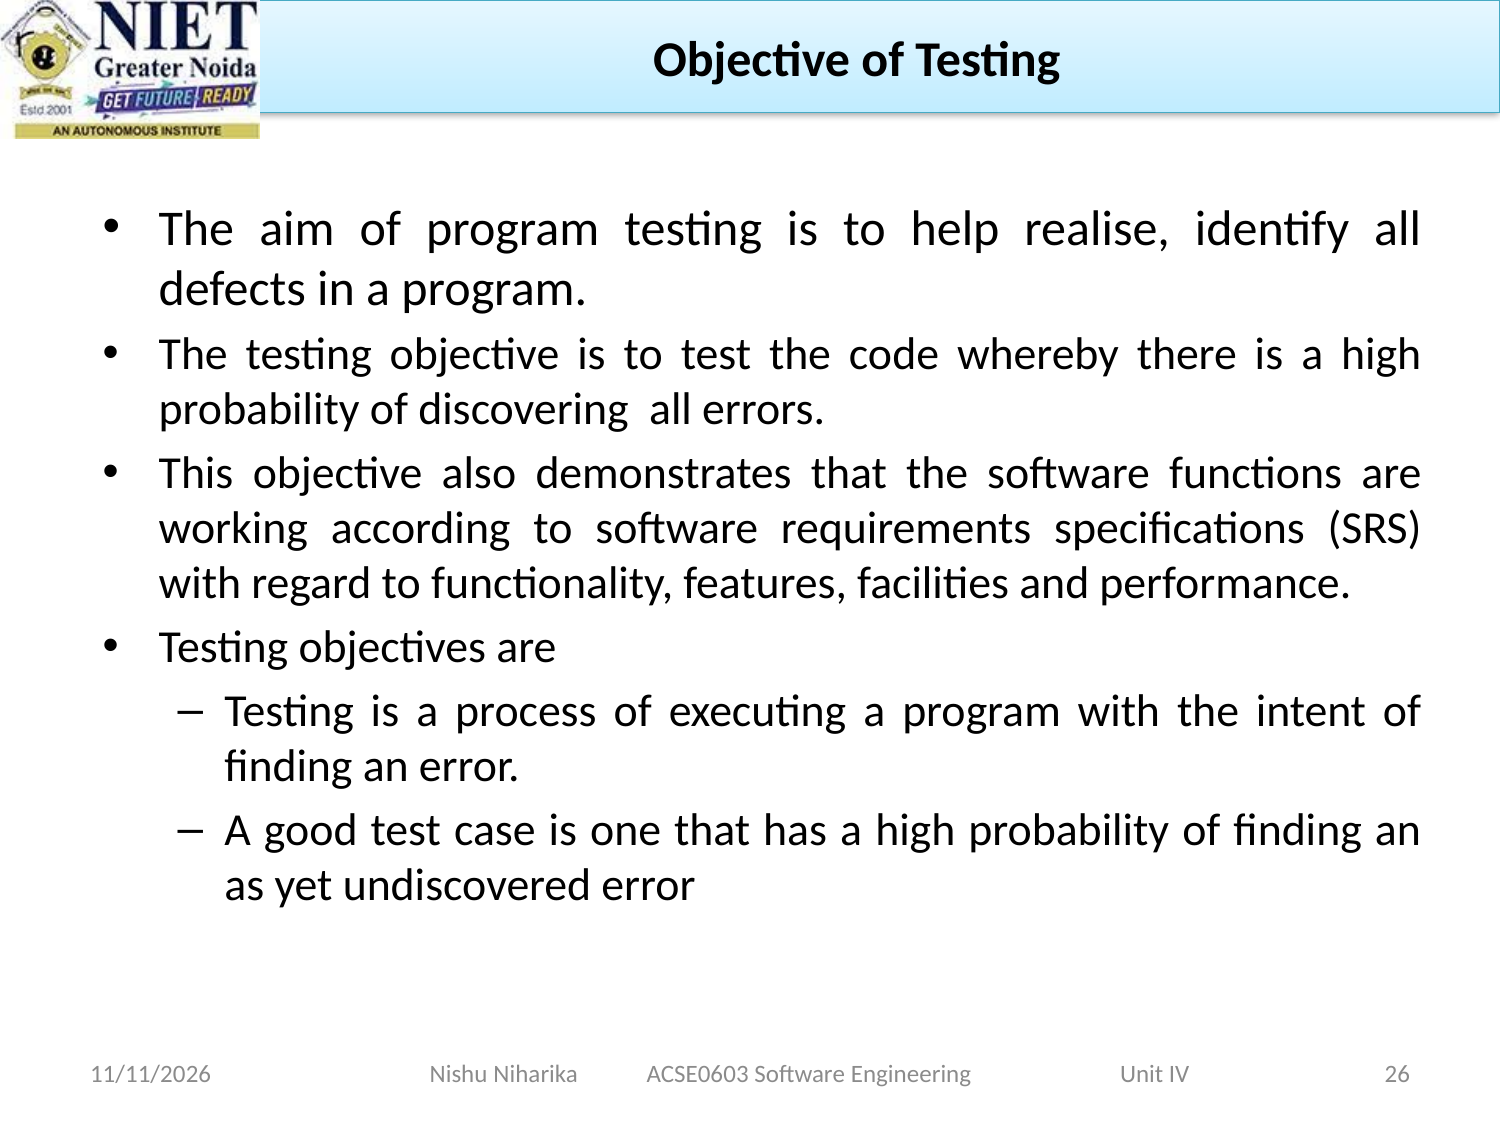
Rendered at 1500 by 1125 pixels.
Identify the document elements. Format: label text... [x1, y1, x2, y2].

picture [0, 0, 260, 140]
slide_number 26 [1074, 1042, 1425, 1103]
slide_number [75, 1042, 412, 1103]
footer Nishu Niharika ACSE0603 Software Engineering Unit IV [412, 1042, 1074, 1103]
list The aim of program testing is to help realise, identify all defects in a program. The testing objective is to test the code whereby there is a high probability of discovering all errors. This objective also demonstrates that the software functions are working according to software requirements specifications (SRS) with regard to functionality, features, facilities and performance. Testing objectives are Testing is a process of executing a program with the intent of finding an error. A good test case is one that has a high probability of finding an as yet undiscovered error [87, 187, 1438, 930]
text_box Objective of Testing [260, 0, 1500, 113]
